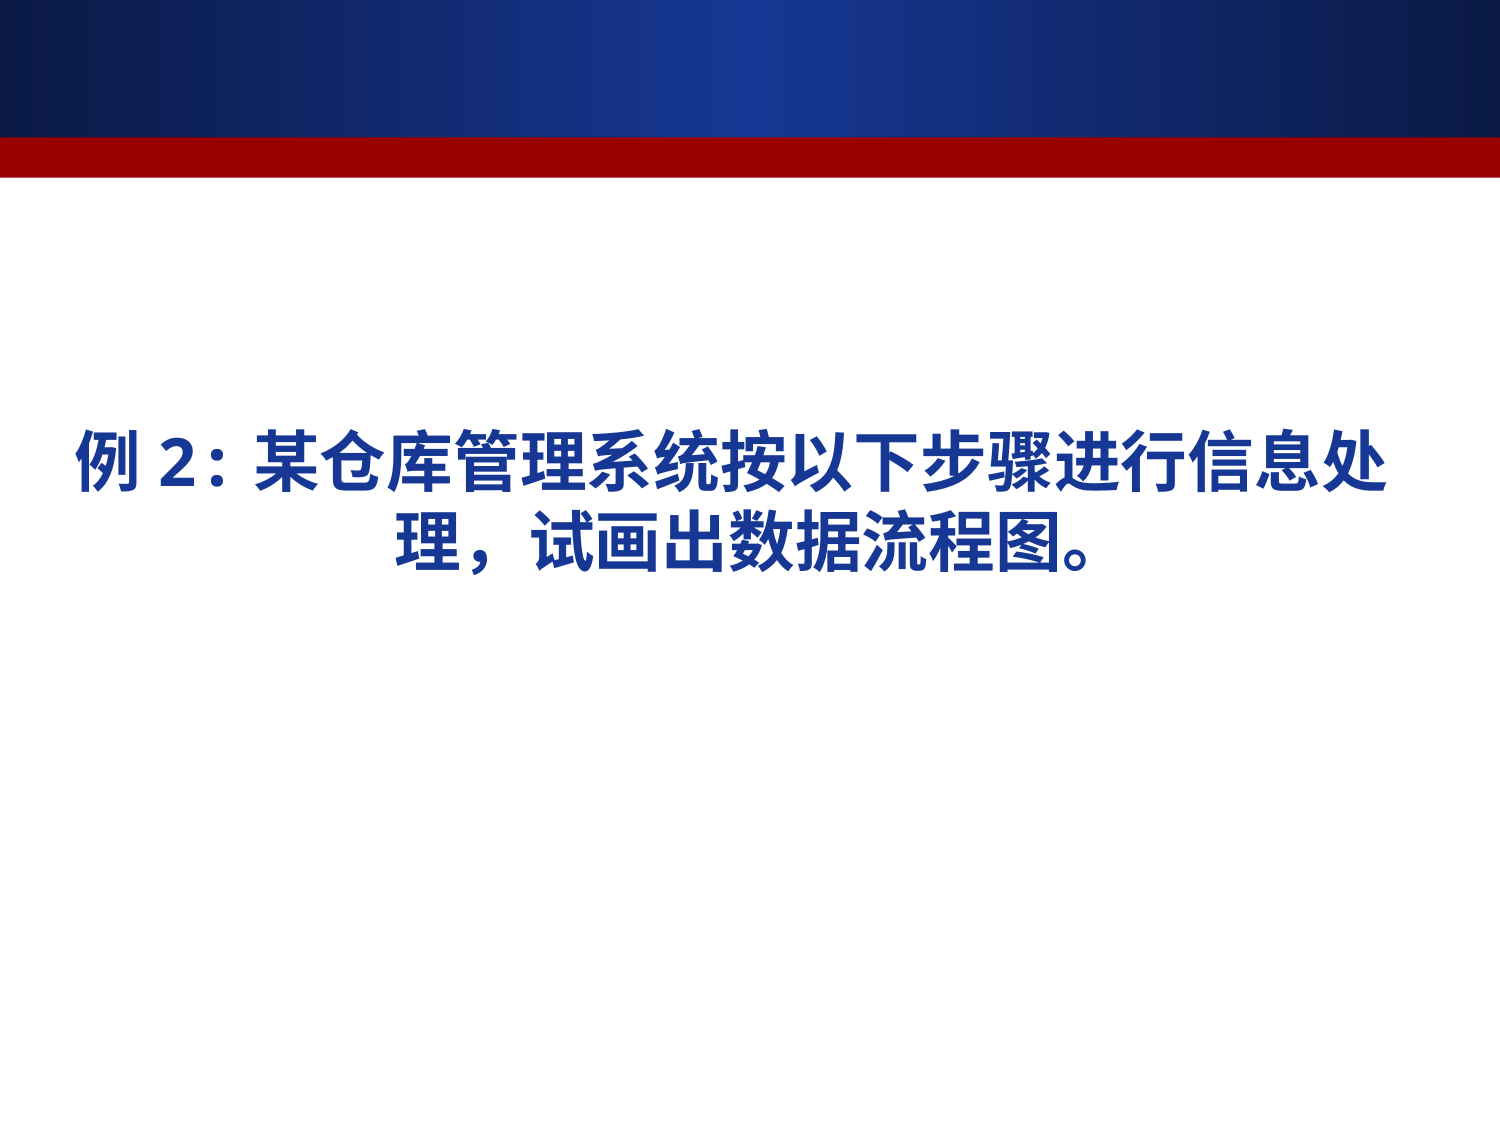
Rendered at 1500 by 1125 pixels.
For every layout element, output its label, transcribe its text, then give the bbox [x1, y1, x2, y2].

title 例2:某仓库管理系统按以下步骤进行信息处 理，试画出数据流程图。 （1） 保管员根据当日的出库单和入库单通过出库处理和入库处理分别将数据输入到“出库流水账”和“入库流水账”，并修改“库存台账”。 （2） 根据库存台账由统计、打印程序输出库存日报表。 （3） 需要查询时，可利用查询程序在输入查询条件后，到库存台账去查找，显示查询结果。 [40, 136, 1483, 953]
